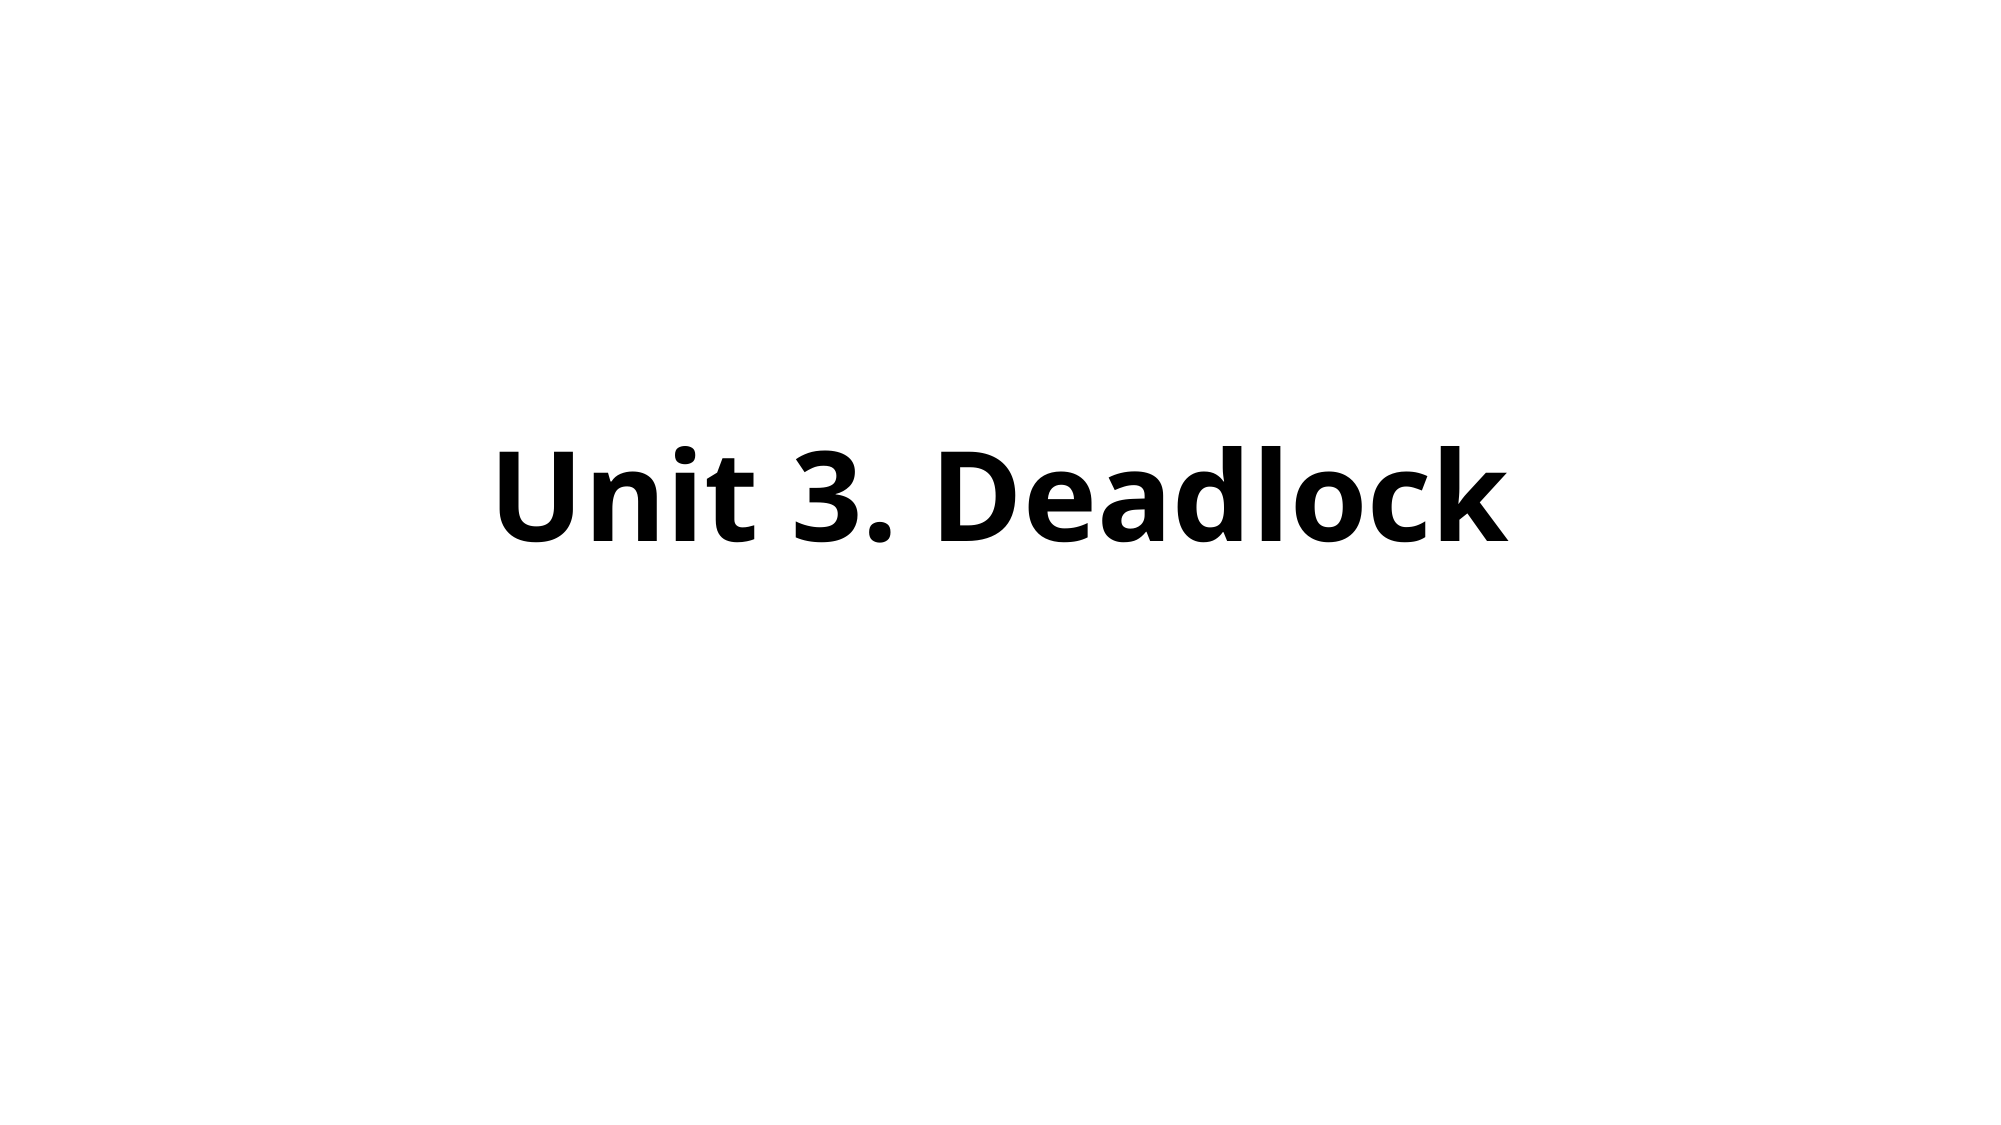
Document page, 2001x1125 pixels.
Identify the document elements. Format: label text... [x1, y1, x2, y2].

title Unit 3. Deadlock [249, 184, 1750, 576]
